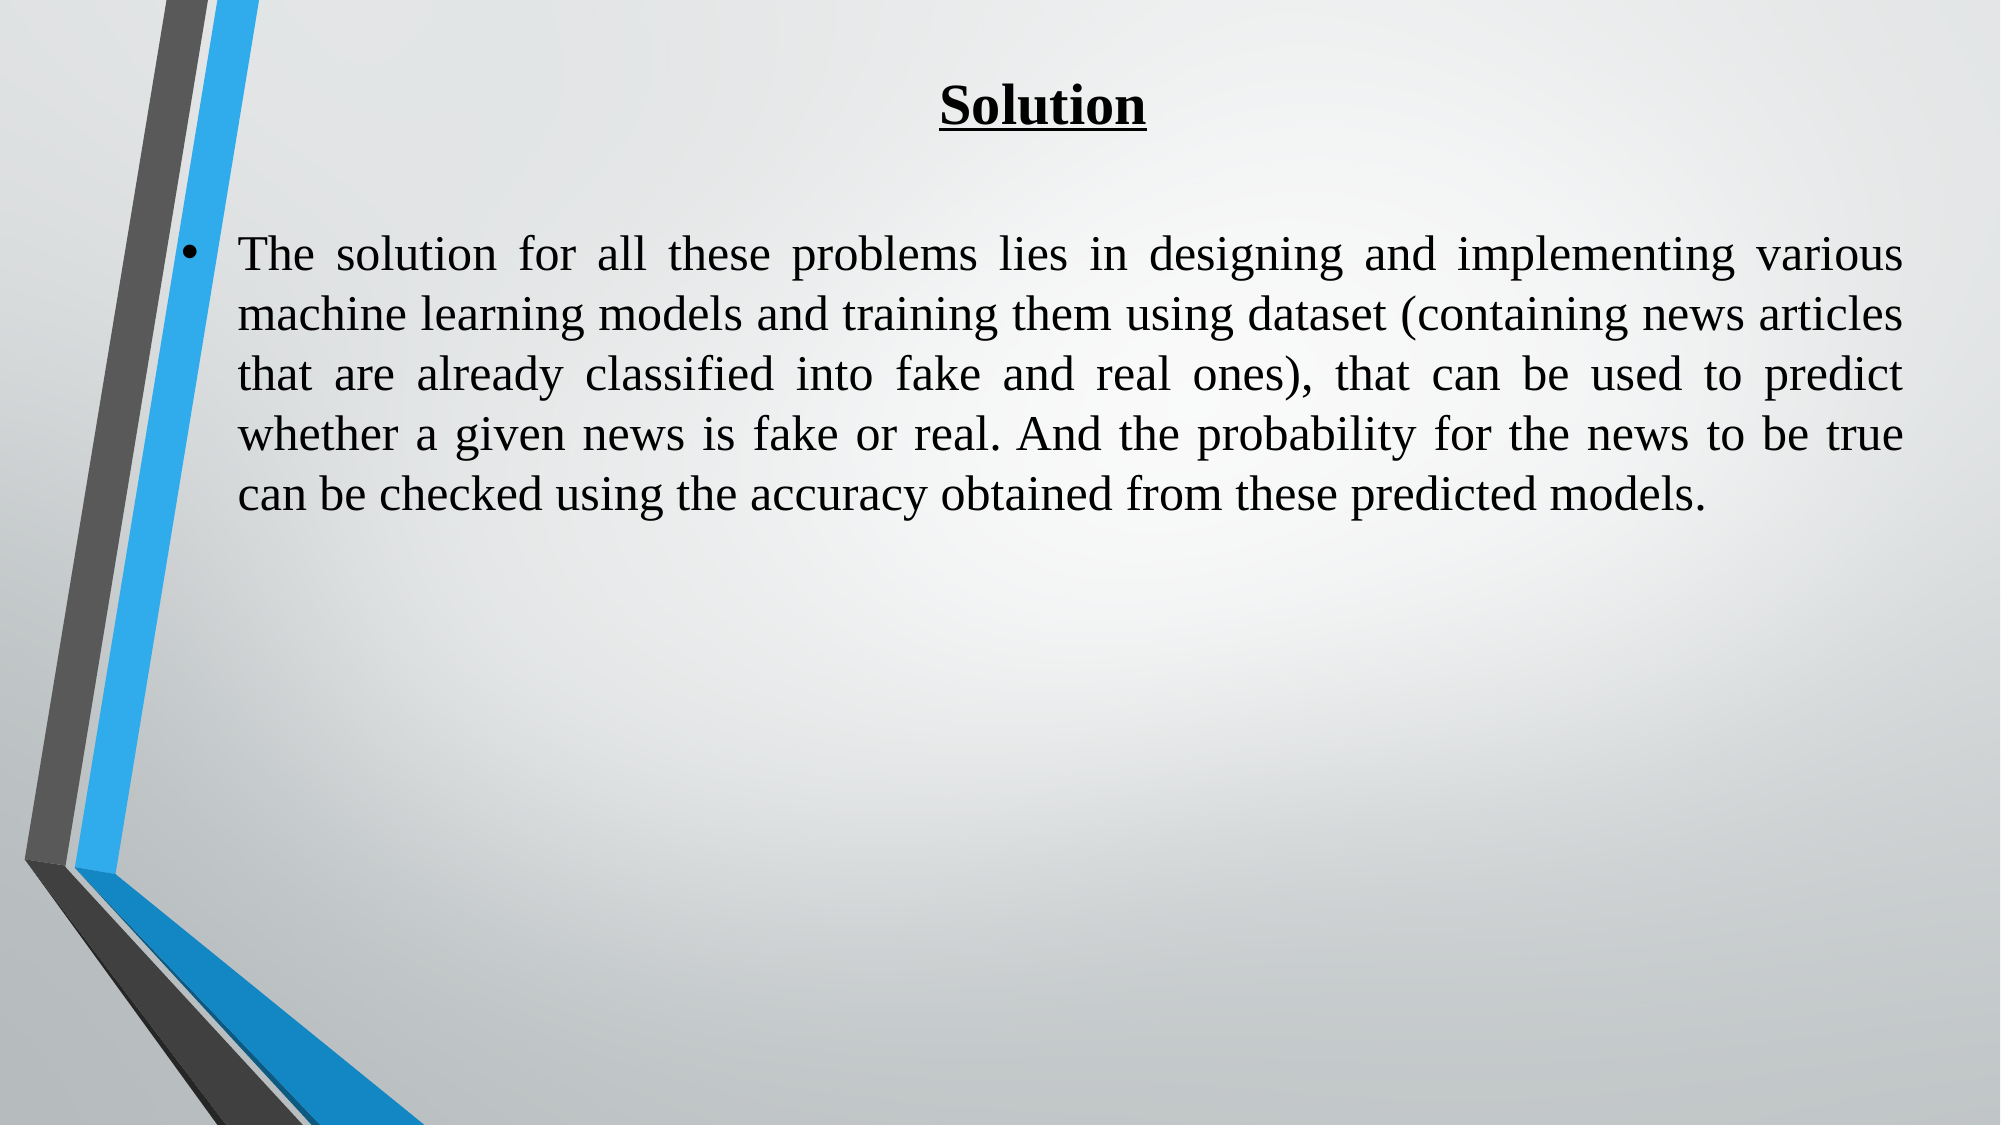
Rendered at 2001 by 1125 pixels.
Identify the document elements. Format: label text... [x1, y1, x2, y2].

text_box Solution The solution for all these problems lies in designing and implementing various machine learning models and training them using dataset (containing news articles that are already classified into fake and real ones), that can be used to predict whether a given news is fake or real. And the probability for the news to be true can be checked using the accuracy obtained from these predicted models. [166, 58, 1920, 529]
